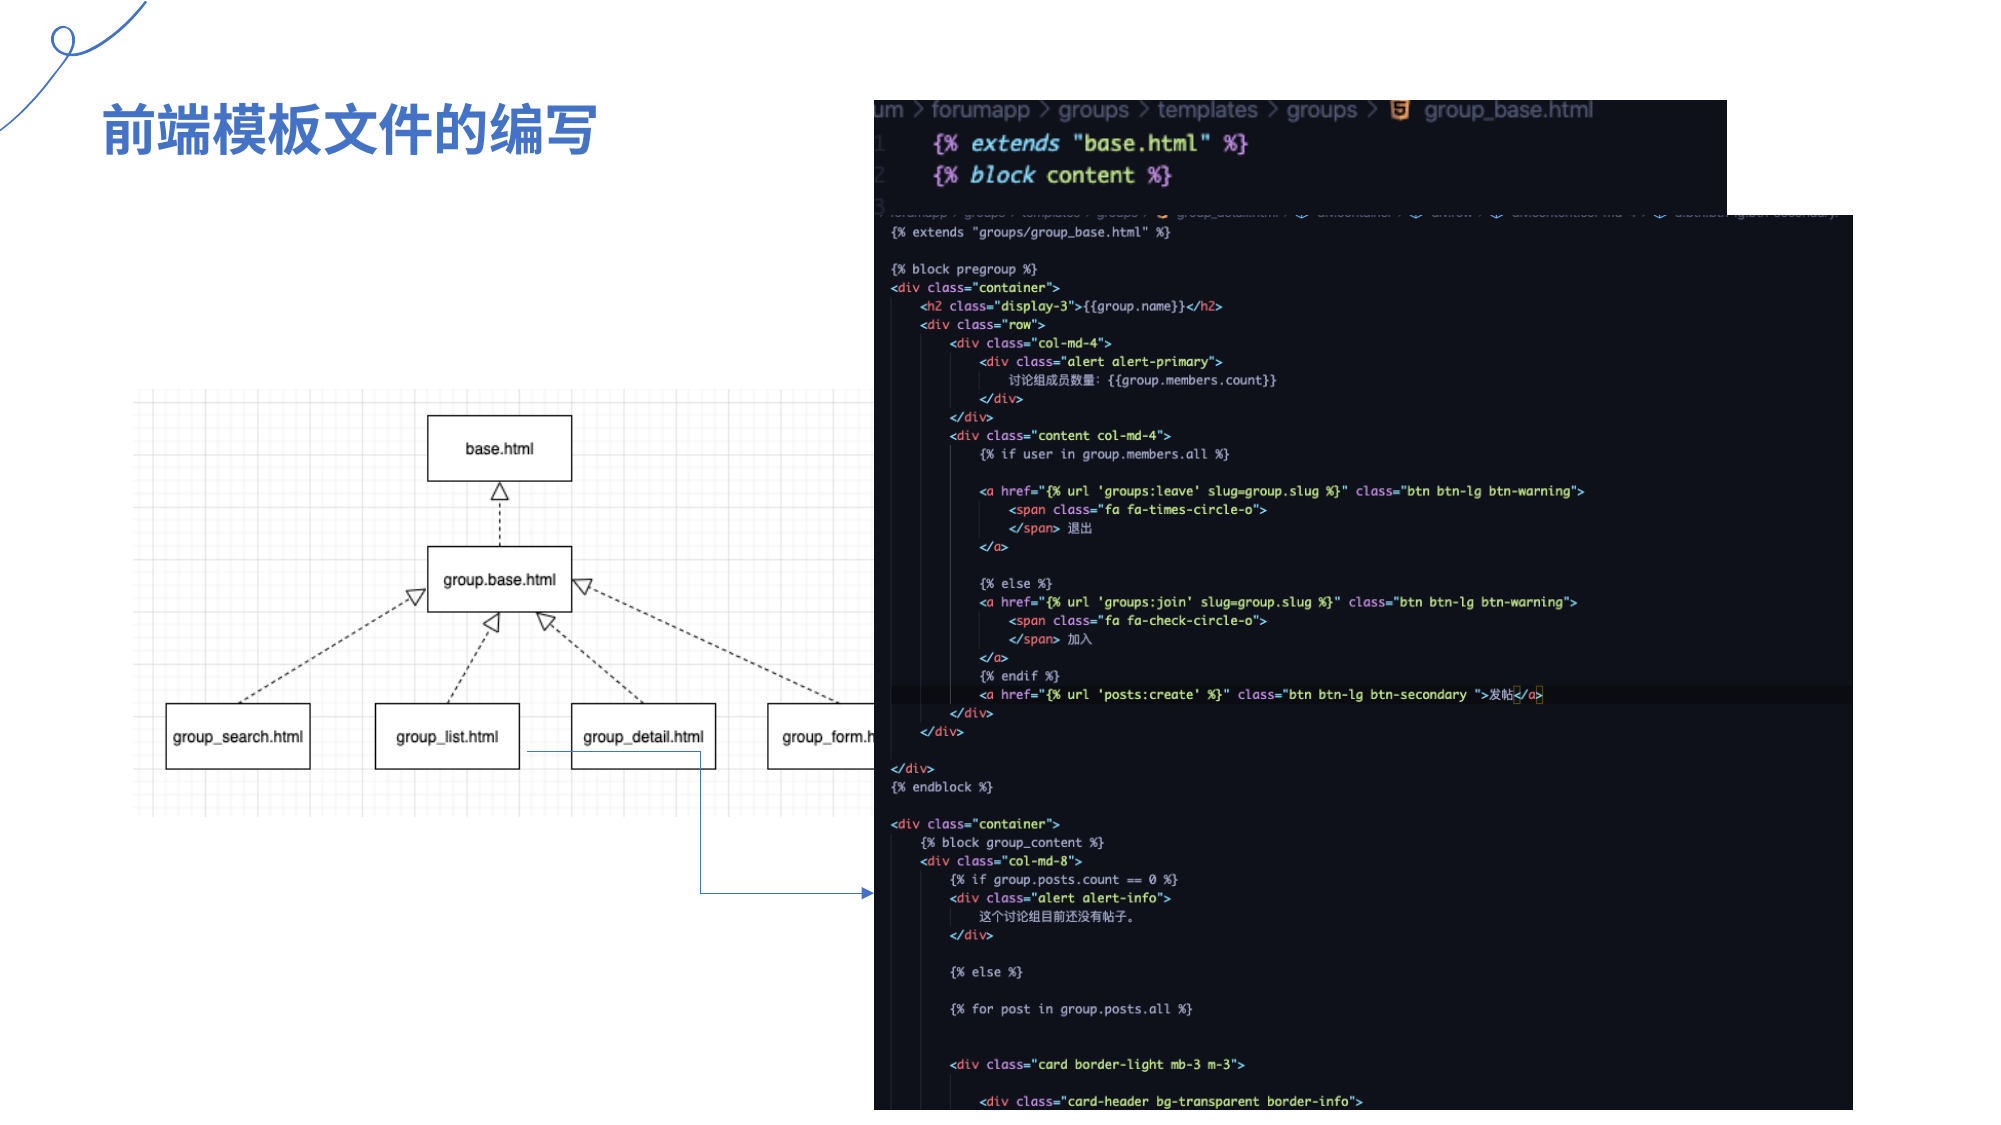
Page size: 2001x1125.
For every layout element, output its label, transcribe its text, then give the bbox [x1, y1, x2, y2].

text_box 前端模板文件的编写 [86, 87, 1171, 170]
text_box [527, 751, 874, 894]
picture [133, 100, 1853, 1110]
